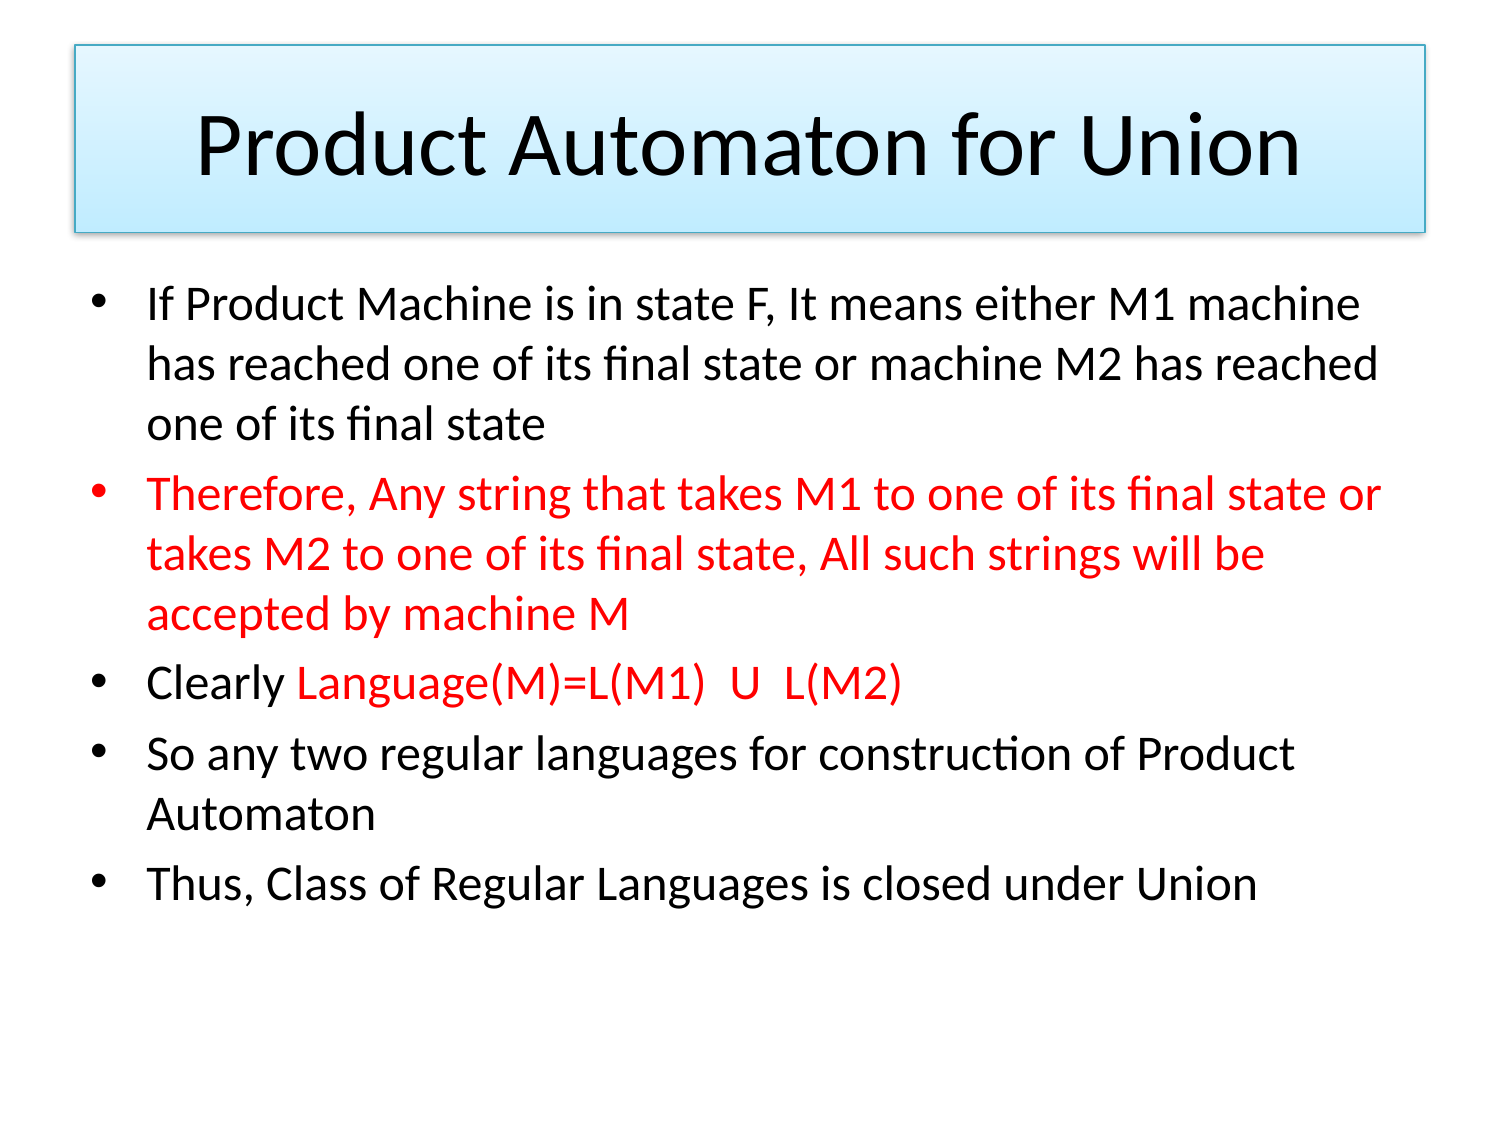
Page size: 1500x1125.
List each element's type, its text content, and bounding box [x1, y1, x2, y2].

title Product Automaton for Union [74, 44, 1426, 233]
list If Product Machine is in state F, It means either M1 machine has reached one of its final state or machine M2 has reached one of its final state Therefore, Any string that takes M1 to one of its final state or takes M2 to one of its final state, All such strings will be accepted by machine M Clearly Language(M)=L(M1) U L(M2) So any two regular languages for construction of Product Automaton Thus, Class of Regular Languages is closed under Union [75, 262, 1425, 1005]
